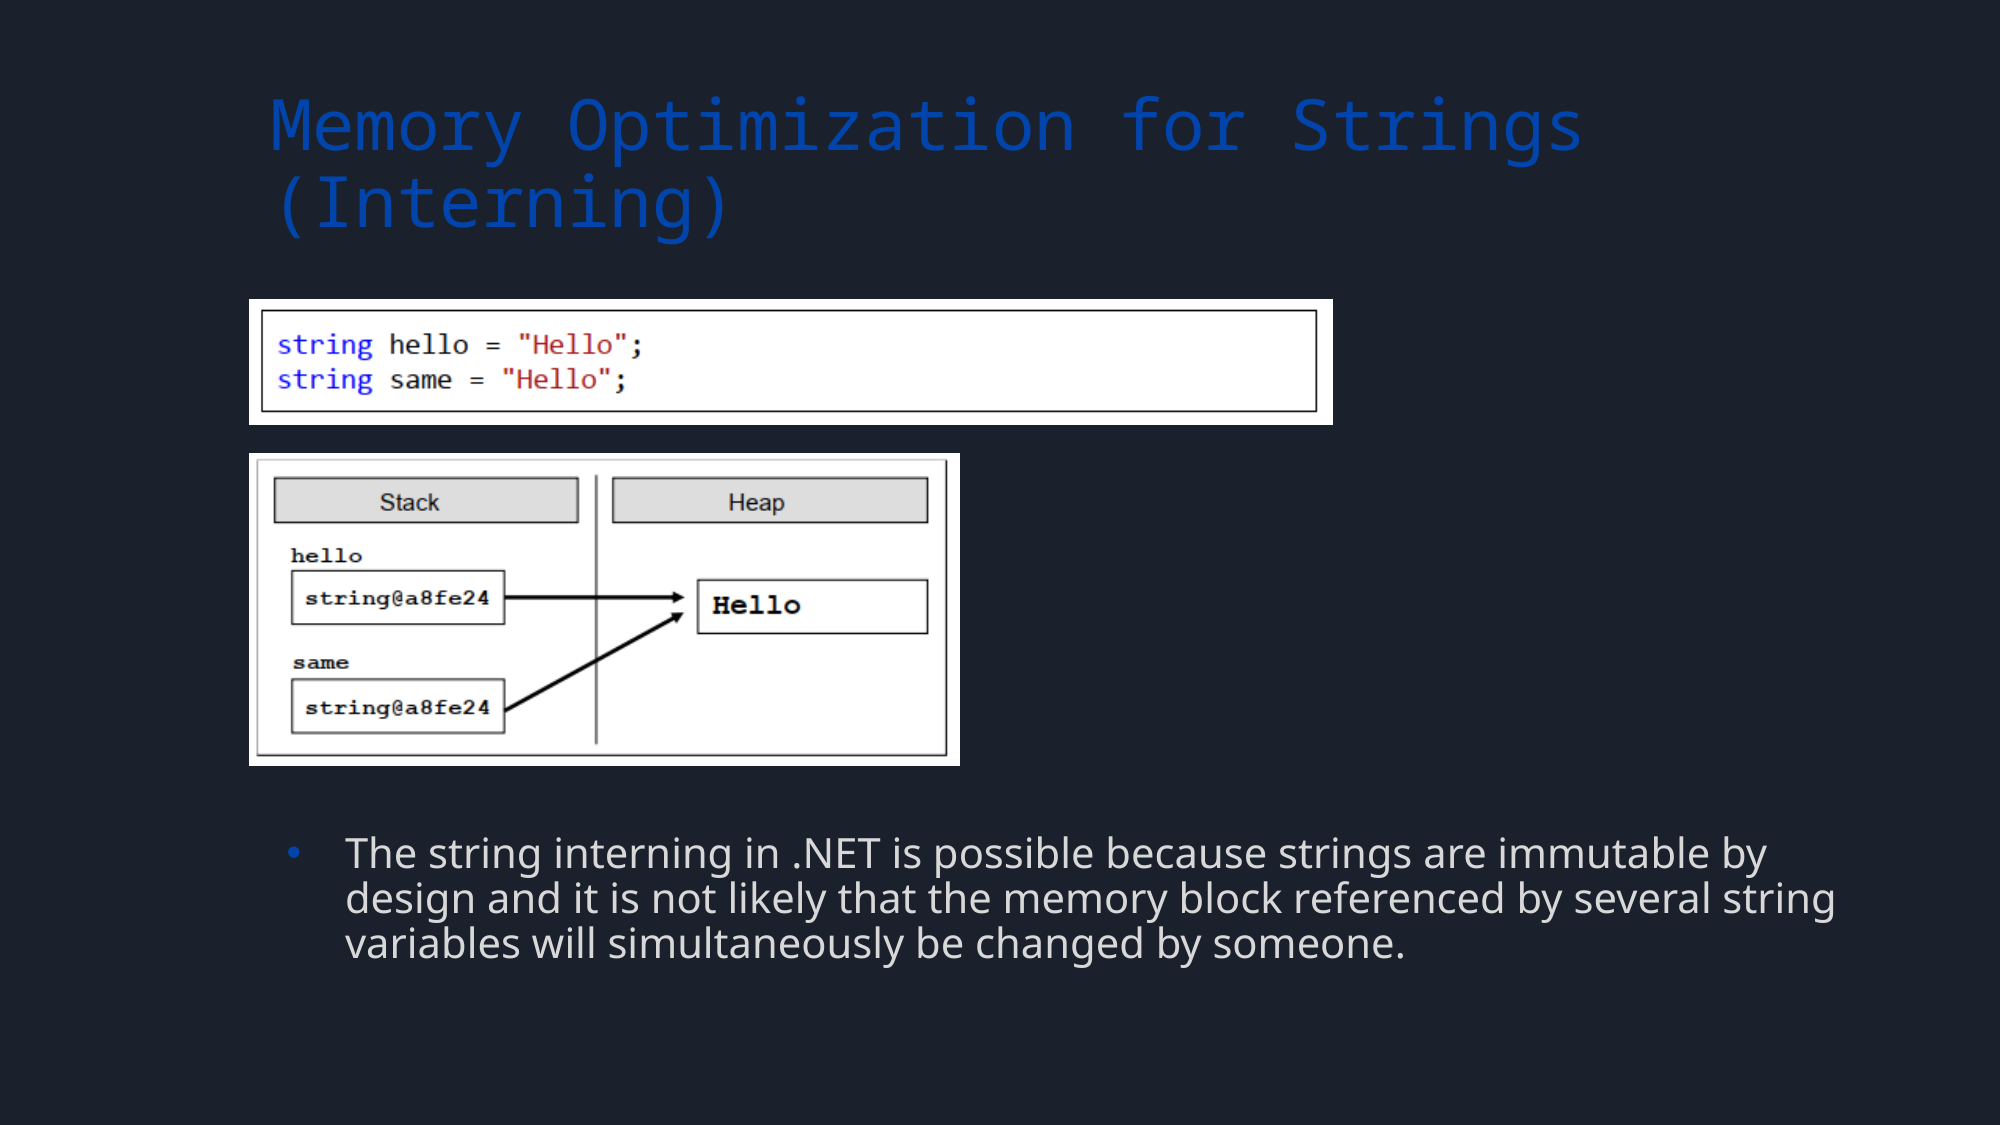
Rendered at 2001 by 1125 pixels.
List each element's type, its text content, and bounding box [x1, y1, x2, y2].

list The string interning in .NET is possible because strings are immutable by design and it is not likely that the memory block referenced by several string variables will simultaneously be changed by someone. [249, 812, 1864, 1027]
picture [249, 452, 960, 766]
picture [249, 299, 1333, 426]
title Memory Optimization for Strings (Interning) [249, 75, 1750, 263]
